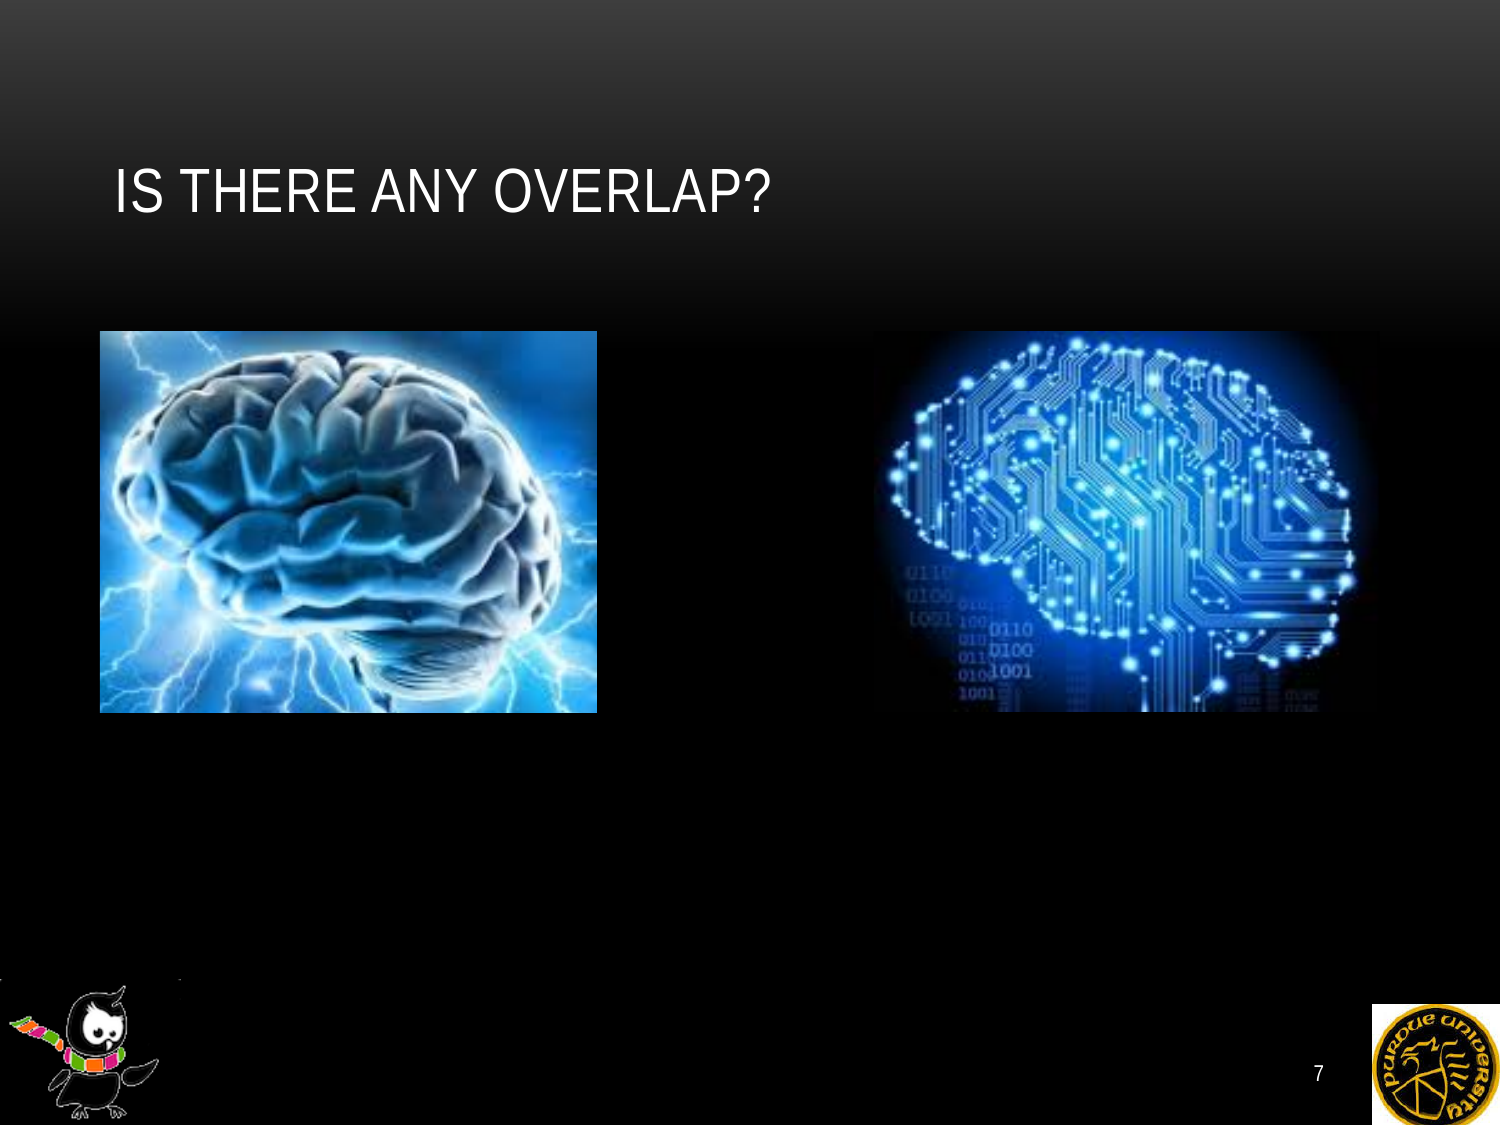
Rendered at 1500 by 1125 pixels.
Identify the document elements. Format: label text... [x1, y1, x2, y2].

picture [0, 979, 181, 1125]
title Is there any overlap? [99, 45, 1400, 233]
picture [99, 331, 598, 713]
picture [1372, 1004, 1500, 1125]
slide_number 7 [1237, 1042, 1400, 1103]
picture [873, 331, 1380, 712]
